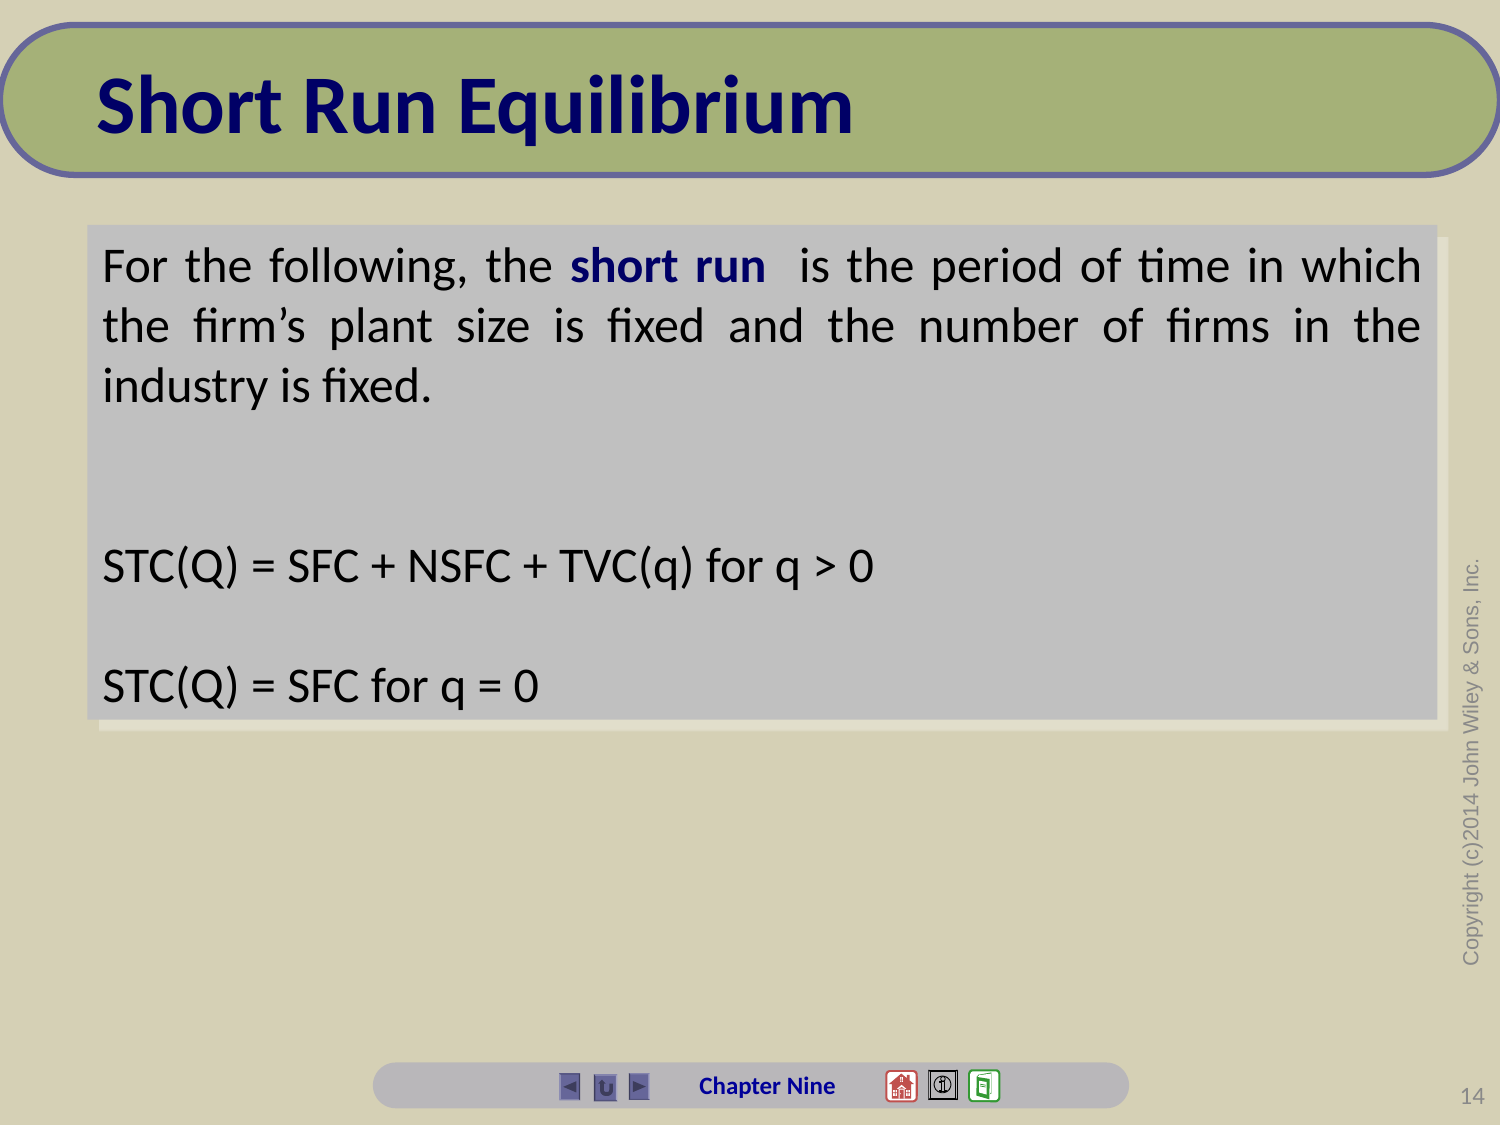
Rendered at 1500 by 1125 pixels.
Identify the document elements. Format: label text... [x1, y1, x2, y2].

picture [928, 1069, 958, 1101]
footer Copyright (c)2014 John Wiley & Sons, Inc. [1439, 525, 1500, 1000]
picture [628, 1072, 652, 1102]
picture [557, 1072, 581, 1101]
picture [592, 1073, 618, 1103]
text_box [967, 1068, 1001, 1103]
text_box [885, 1069, 919, 1103]
slide_number 14 [1149, 1065, 1500, 1125]
text_box Chapter Nine [684, 1062, 851, 1108]
text_box [372, 1062, 1130, 1109]
text_box Short Run Equilibrium [0, 24, 1500, 175]
text_box For the following, the short run is the period of time in which the firm’s plant size is fixed and the number of firms in the industry is fixed. STC(Q) = SFC + NSFC + TVC(q) for q > 0 STC(Q) = SFC for q = 0 [87, 224, 1438, 720]
